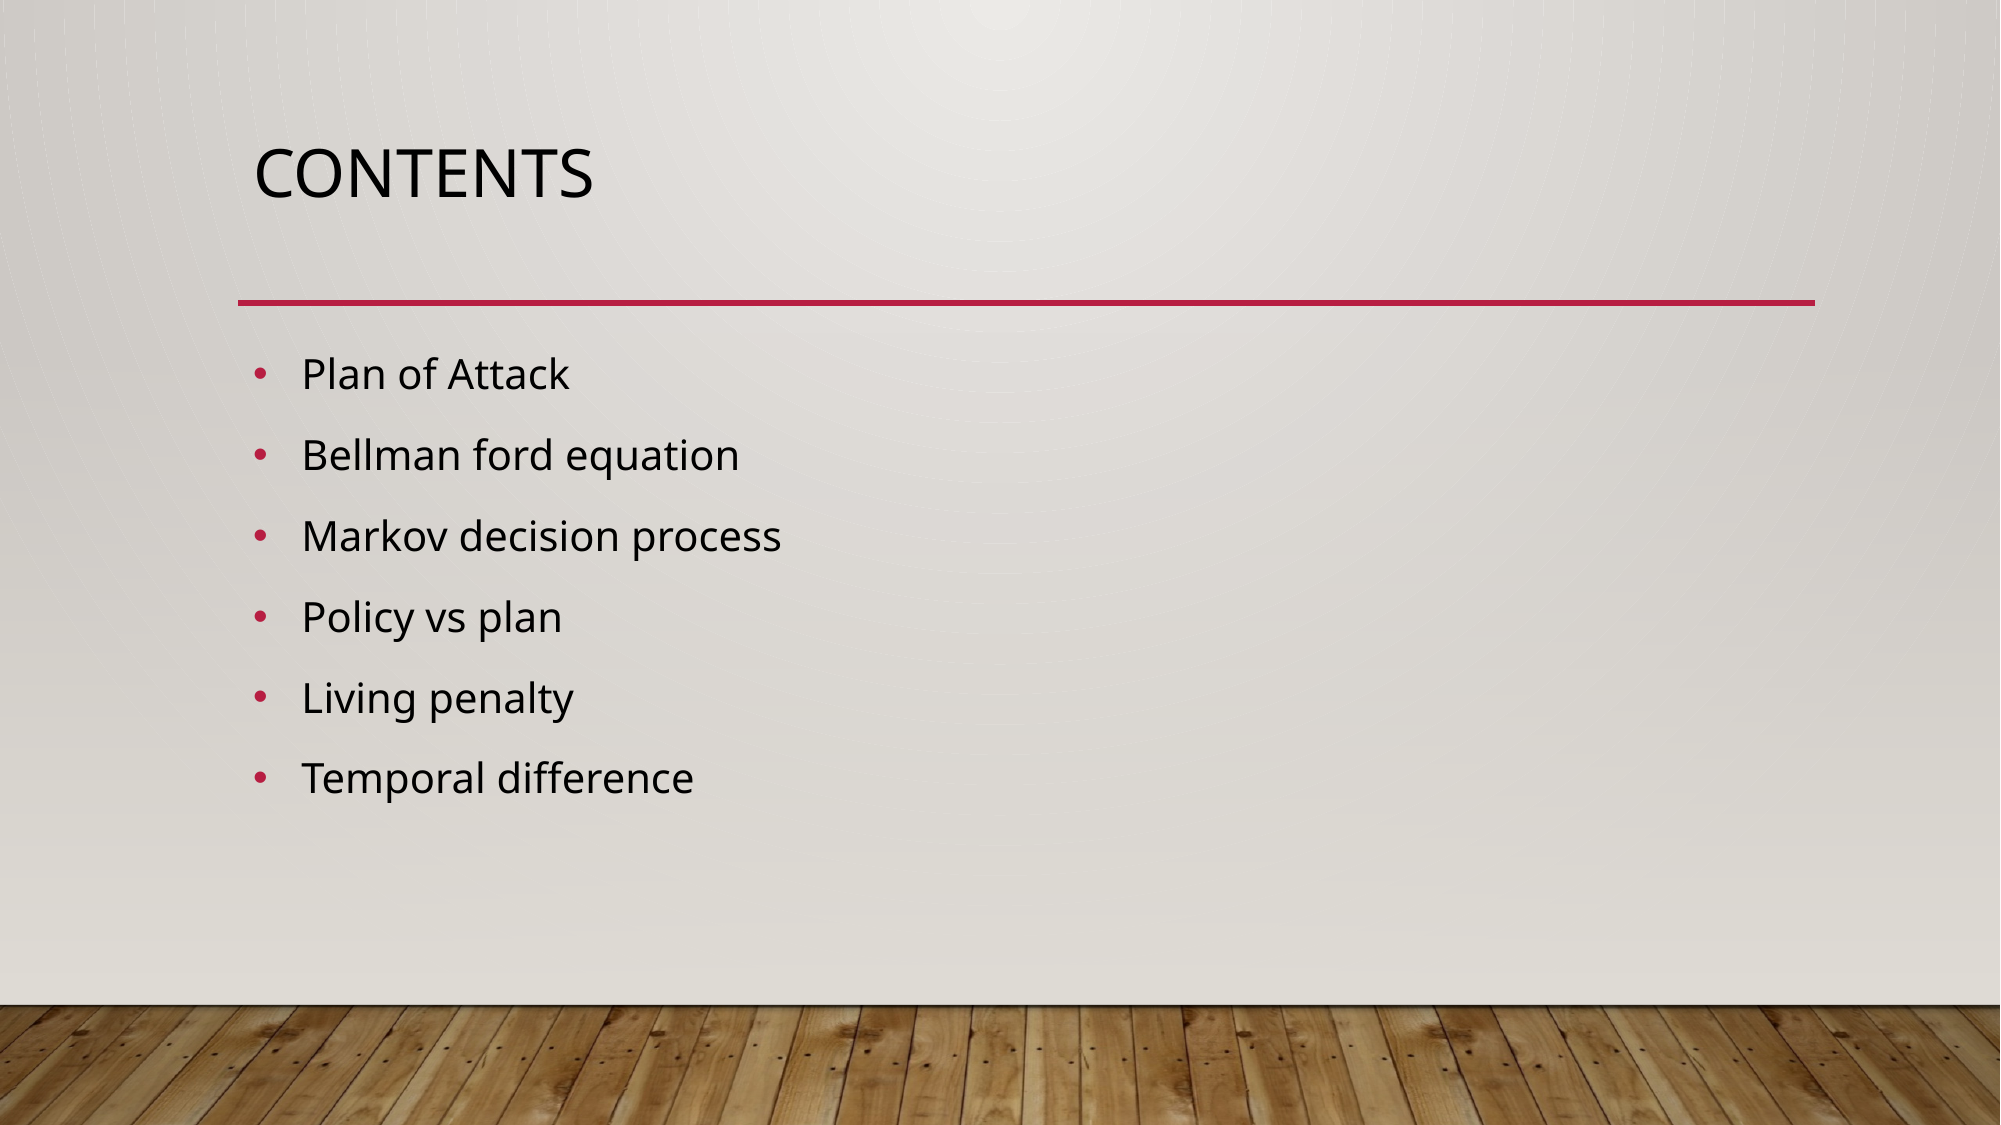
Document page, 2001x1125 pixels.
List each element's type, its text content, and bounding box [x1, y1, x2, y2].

title Contents [238, 131, 1814, 305]
list Plan of Attack Bellman ford equation Markov decision process Policy vs plan Living penalty Temporal difference [238, 330, 1814, 897]
picture [0, 1005, 2000, 1125]
